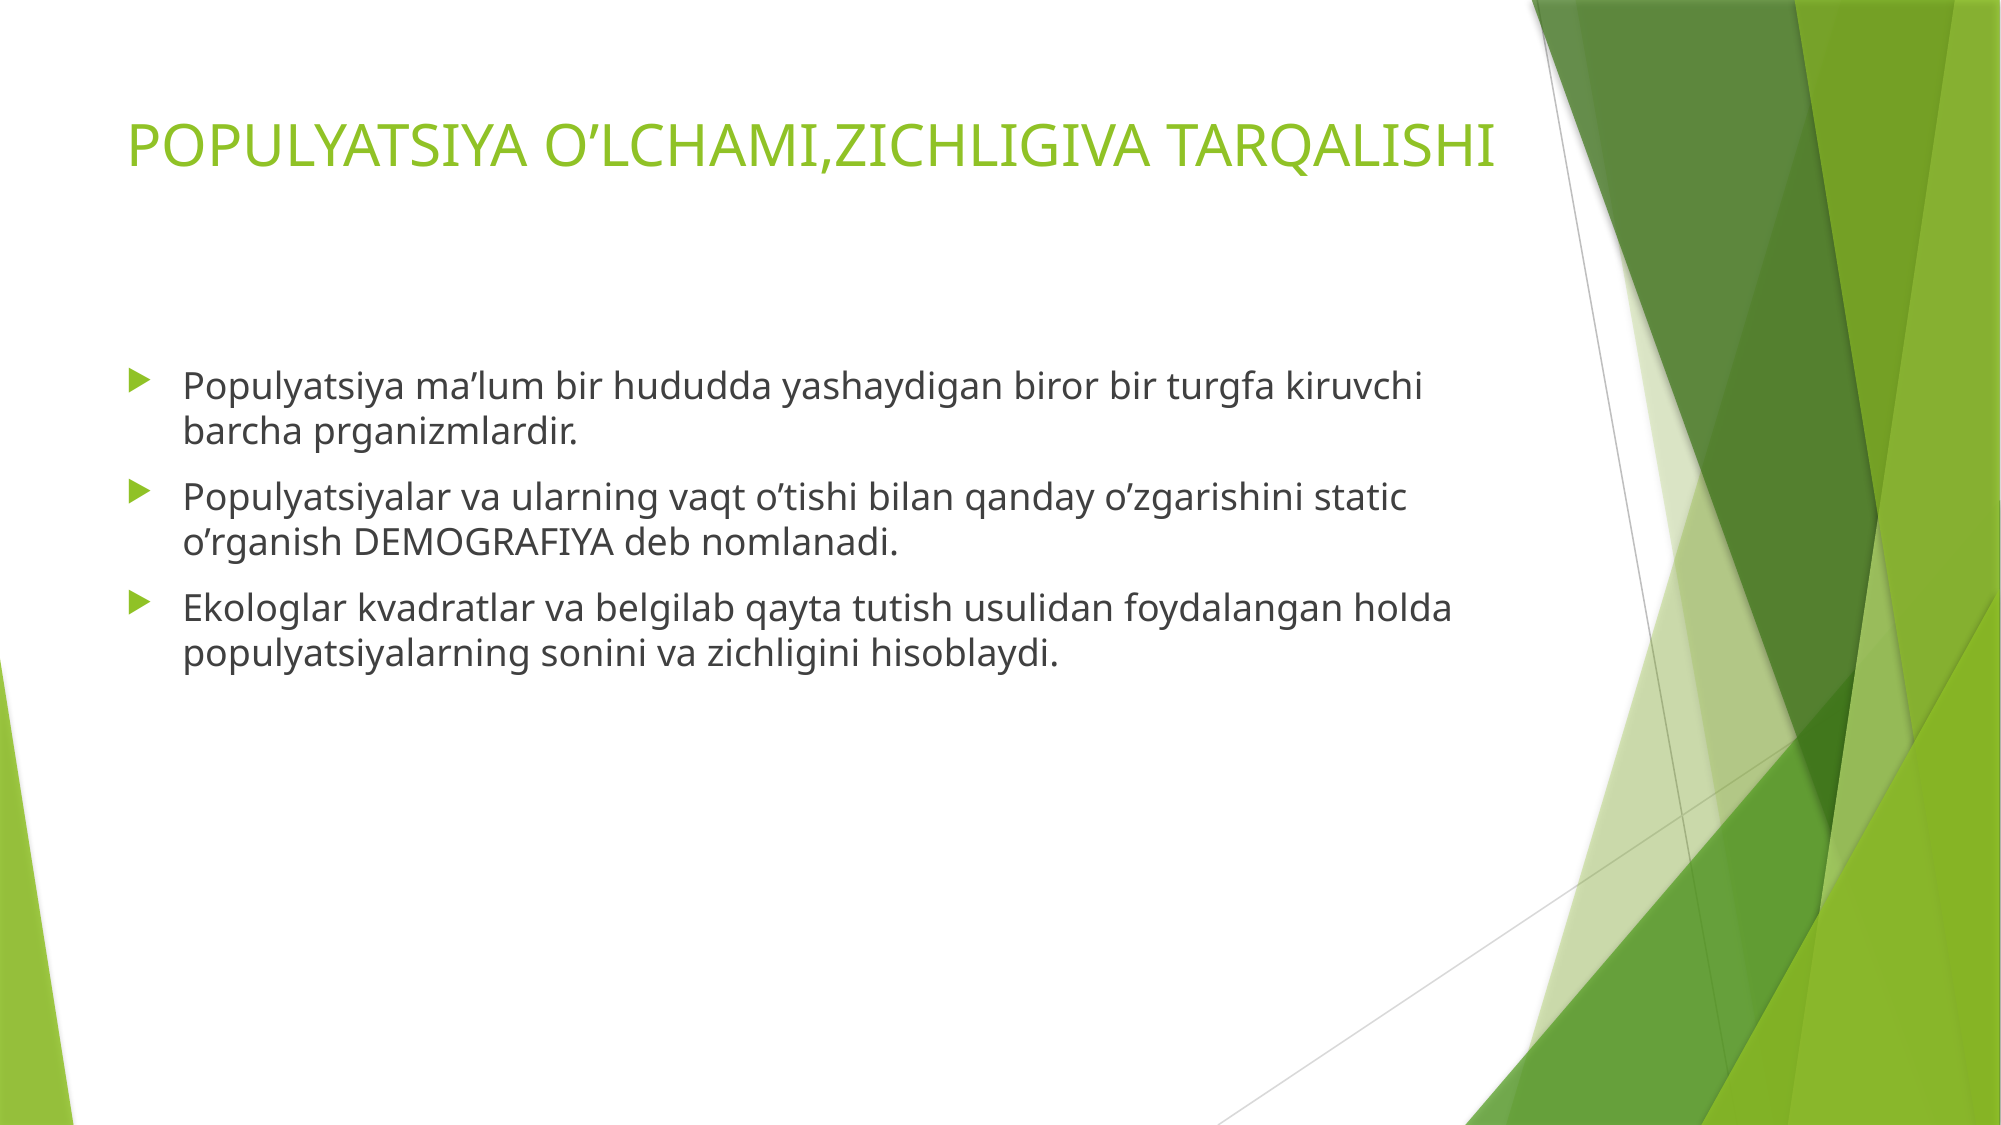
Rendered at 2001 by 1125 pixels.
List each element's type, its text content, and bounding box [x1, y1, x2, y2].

title POPULYATSIYA O’LCHAMI,ZICHLIGIVA TARQALISHI [111, 99, 1522, 317]
list Populyatsiya ma’lum bir hududda yashaydigan biror bir turgfa kiruvchi barcha prganizmlardir. Populyatsiyalar va ularning vaqt o’tishi bilan qanday o’zgarishini static o’rganish DEMOGRAFIYA deb nomlanadi. Ekologlar kvadratlar va belgilab qayta tutish usulidan foydalangan holda populyatsiyalarning sonini va zichligini hisoblaydi. [111, 354, 1522, 992]
